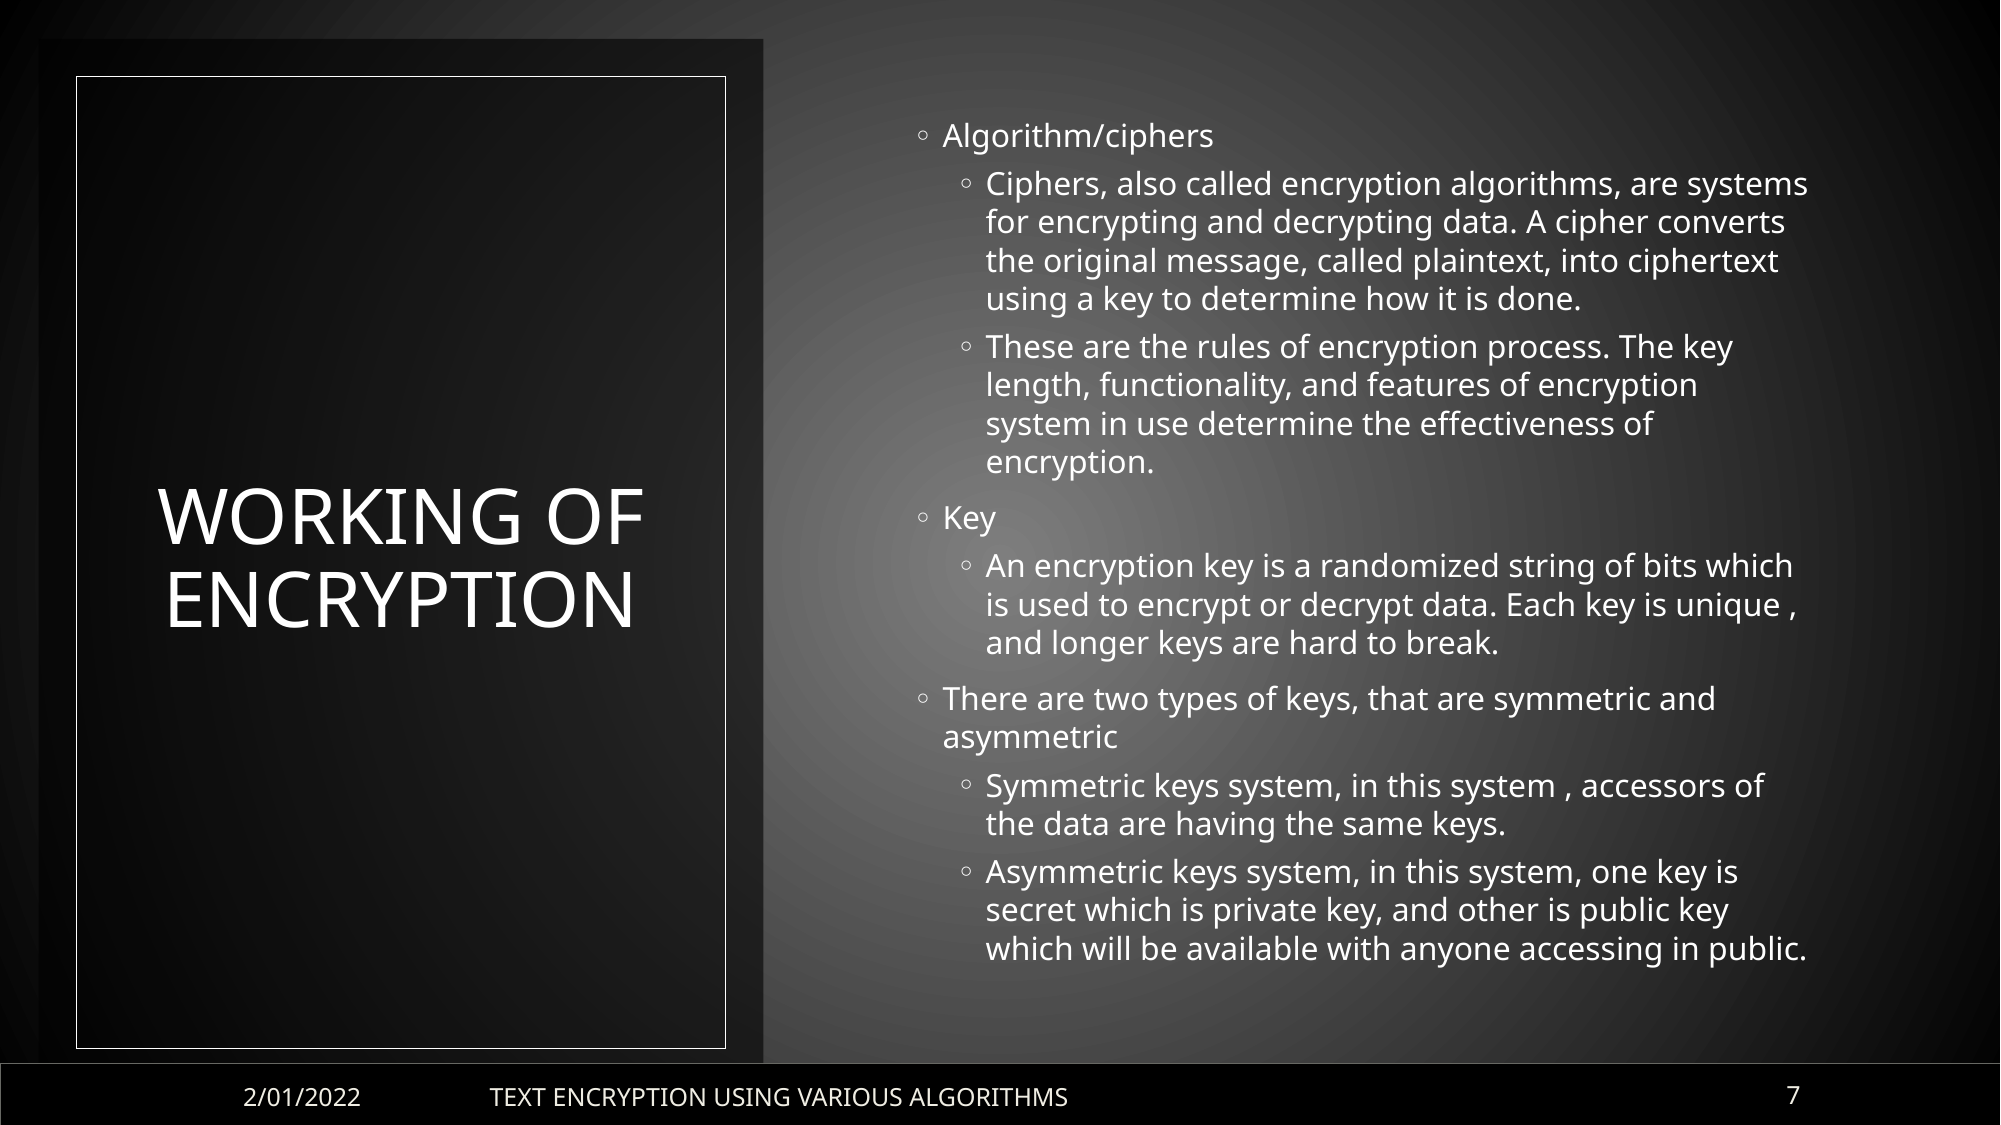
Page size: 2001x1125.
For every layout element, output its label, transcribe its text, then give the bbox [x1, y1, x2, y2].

text_box TEXT ENCRYPTION USING VARIOUS ALGORITHMS [474, 1069, 1505, 1125]
text_box [0, 1063, 2000, 1125]
title WORKING OF ENCRYPTION [110, 143, 692, 980]
text_box 2/01/2022 [228, 1069, 426, 1125]
text_box [0, 0, 2000, 1063]
text_box [38, 38, 764, 1063]
text_box [76, 76, 726, 1049]
list Algorithm/ciphers Ciphers, also called encryption algorithms, are systems for encrypting and decrypting data. A cipher converts the original message, called plaintext, into ciphertext using a key to determine how it is done. These are the rules of encryption process. The key length, functionality, and features of encryption system in use determine the effectiveness of encryption. Key An encryption key is a randomized string of bits which is used to encrypt or decrypt data. Each key is unique , and longer keys are hard to break. There are two types of keys, that are symmetric and asymmetric Symmetric keys system, in this system , accessors of the data are having the same keys. Asymmetric keys system, in this system, one key is secret which is private key, and other is public key which will be available with anyone accessing in public. [898, 91, 1825, 990]
text_box 7 [1553, 1069, 1816, 1125]
